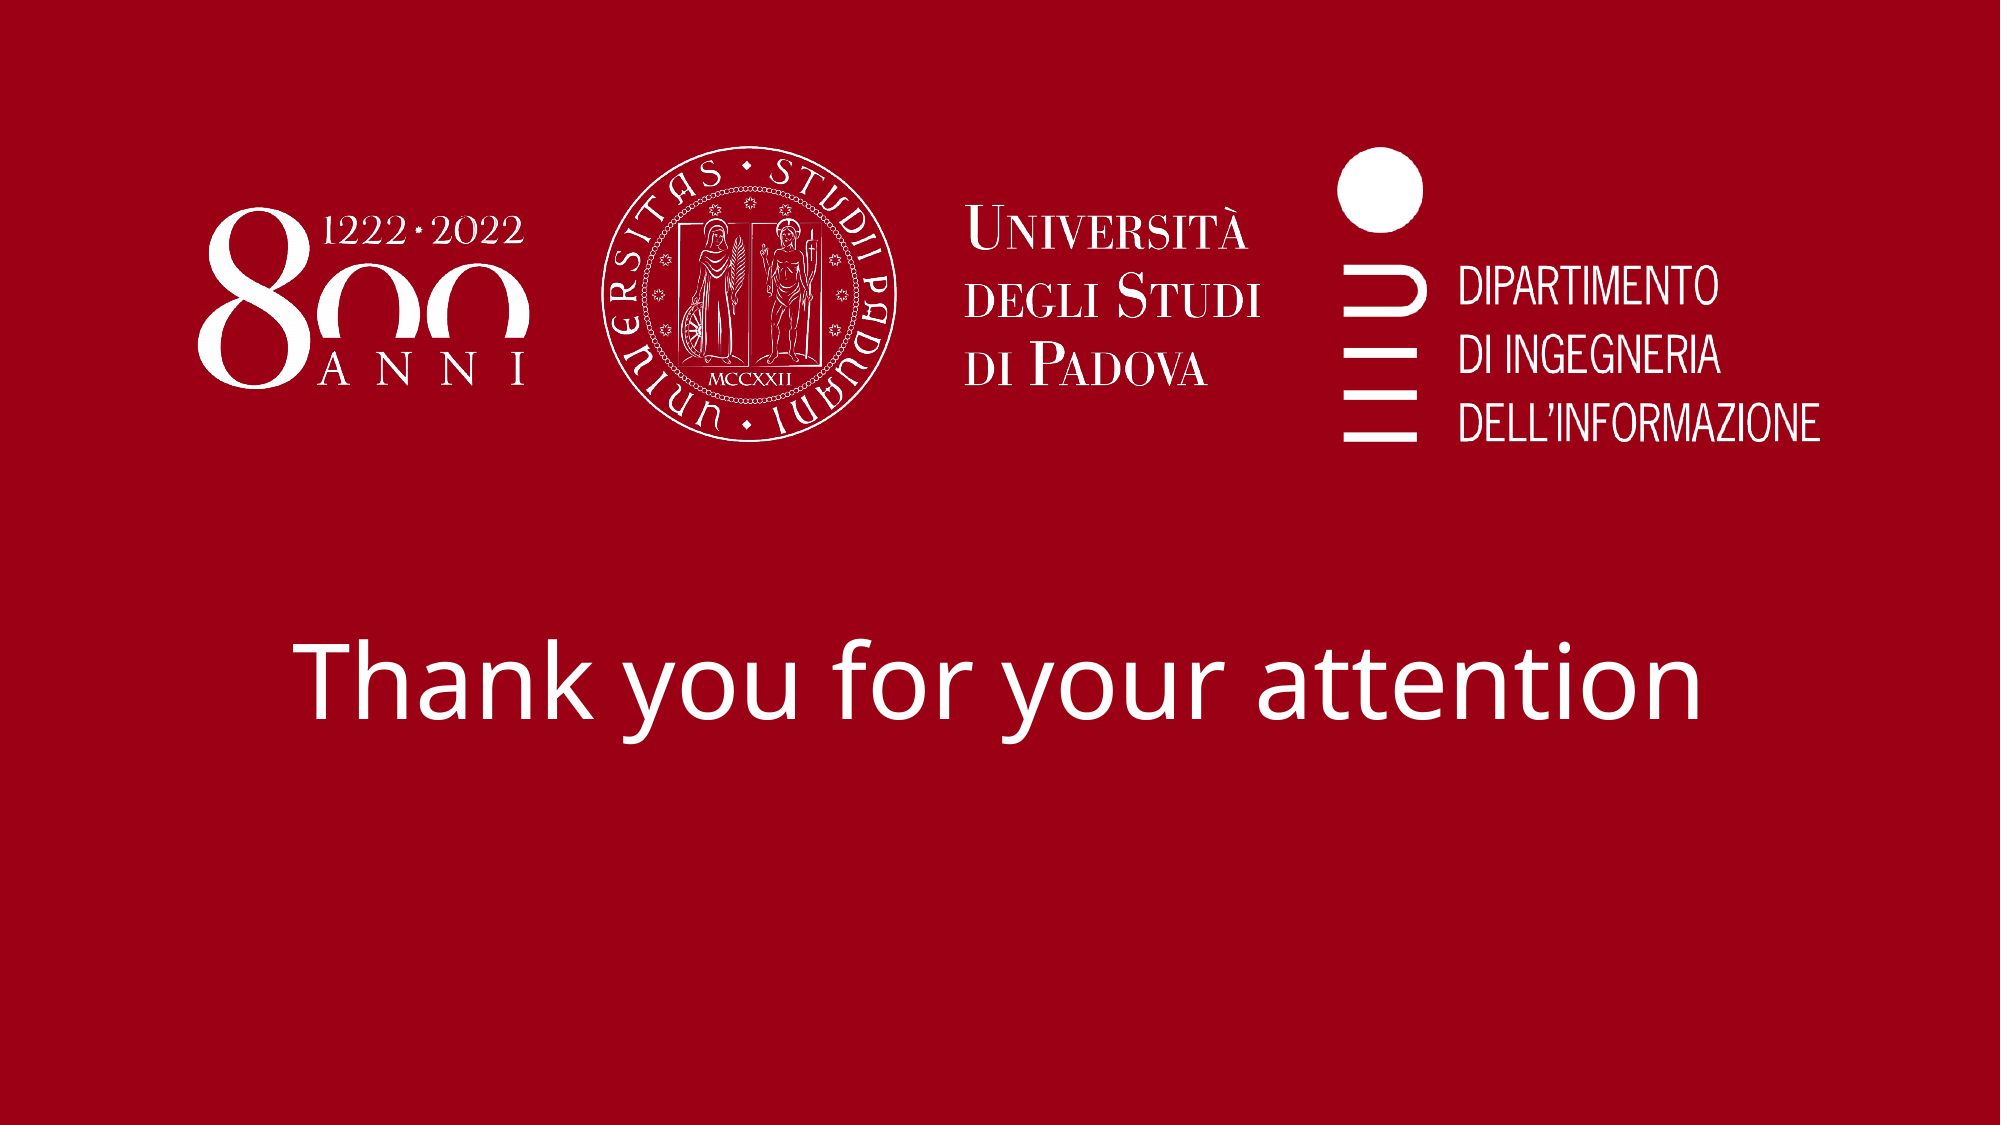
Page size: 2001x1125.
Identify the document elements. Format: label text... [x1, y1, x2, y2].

title Thank you for your attention [249, 519, 1750, 750]
picture [1337, 147, 1820, 442]
picture [197, 146, 1260, 442]
